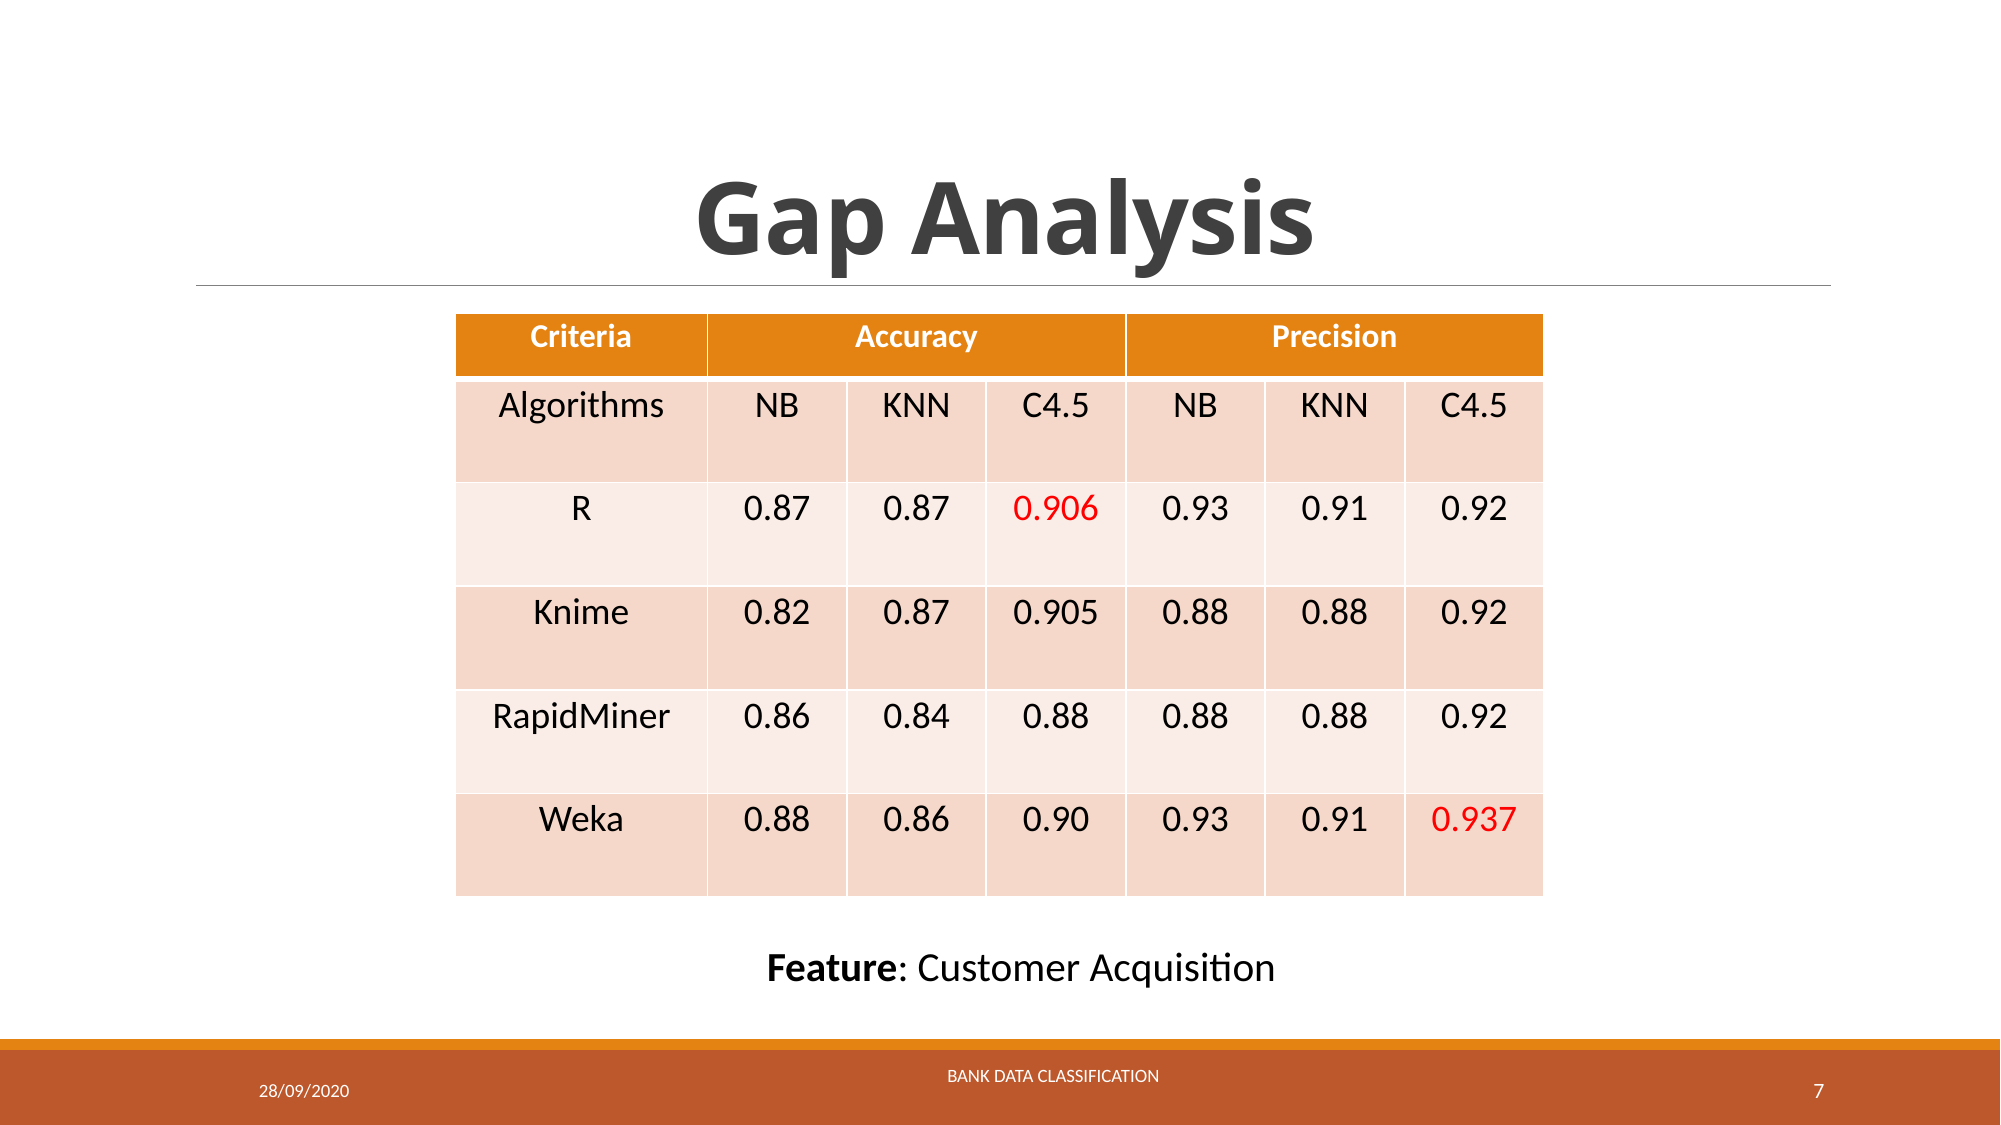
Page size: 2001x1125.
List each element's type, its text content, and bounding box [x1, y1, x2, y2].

table_cell KNN [848, 382, 985, 482]
table_header Criteria [456, 314, 707, 376]
table_cell 0.88 [987, 691, 1125, 793]
table_cell 0.84 [848, 691, 985, 793]
table_cell 0.92 [1406, 691, 1543, 793]
table_cell 0.91 [1266, 794, 1404, 896]
table_cell 0.905 [987, 587, 1125, 689]
table_cell NB [708, 382, 846, 482]
table_cell 0.88 [1127, 691, 1264, 793]
table_cell RapidMiner [456, 691, 707, 793]
table_cell 0.91 [1266, 483, 1404, 585]
slide_number 7 [1624, 1059, 1840, 1120]
table_cell 0.92 [1406, 587, 1543, 689]
table_cell 0.88 [708, 794, 846, 896]
table_cell R [456, 483, 707, 585]
table_cell 0.93 [1127, 483, 1264, 585]
table_cell 0.87 [708, 483, 846, 585]
table_cell 0.92 [1406, 483, 1543, 585]
table_cell 0.906 [987, 483, 1125, 585]
table_cell 0.82 [708, 587, 846, 689]
table_cell 0.88 [1127, 587, 1264, 689]
table_cell 0.88 [1266, 691, 1404, 793]
table_cell 0.90 [987, 794, 1125, 896]
table_cell C4.5 [1406, 382, 1543, 482]
table_cell 0.86 [848, 794, 985, 896]
list Feature: Customer Acquisition [189, 938, 1840, 999]
table_cell 0.88 [1266, 587, 1404, 689]
table_cell 0.86 [708, 691, 846, 793]
footer BANK DATA CLASSIFICATION [585, 1044, 1521, 1105]
title Gap Analysis [180, 47, 1830, 285]
table_cell 0.937 [1406, 794, 1543, 896]
table_cell Algorithms [456, 382, 707, 482]
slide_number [243, 1059, 586, 1120]
table_header Precision [1127, 314, 1543, 376]
table_cell Weka [456, 794, 707, 896]
table_cell KNN [1266, 382, 1404, 482]
table_cell 0.93 [1127, 794, 1264, 896]
table_cell C4.5 [987, 382, 1125, 482]
table_header Accuracy [708, 314, 1125, 376]
table_cell 0.87 [848, 483, 985, 585]
table_cell 0.87 [848, 587, 985, 689]
table_cell Knime [456, 587, 707, 689]
table_cell NB [1127, 382, 1264, 482]
